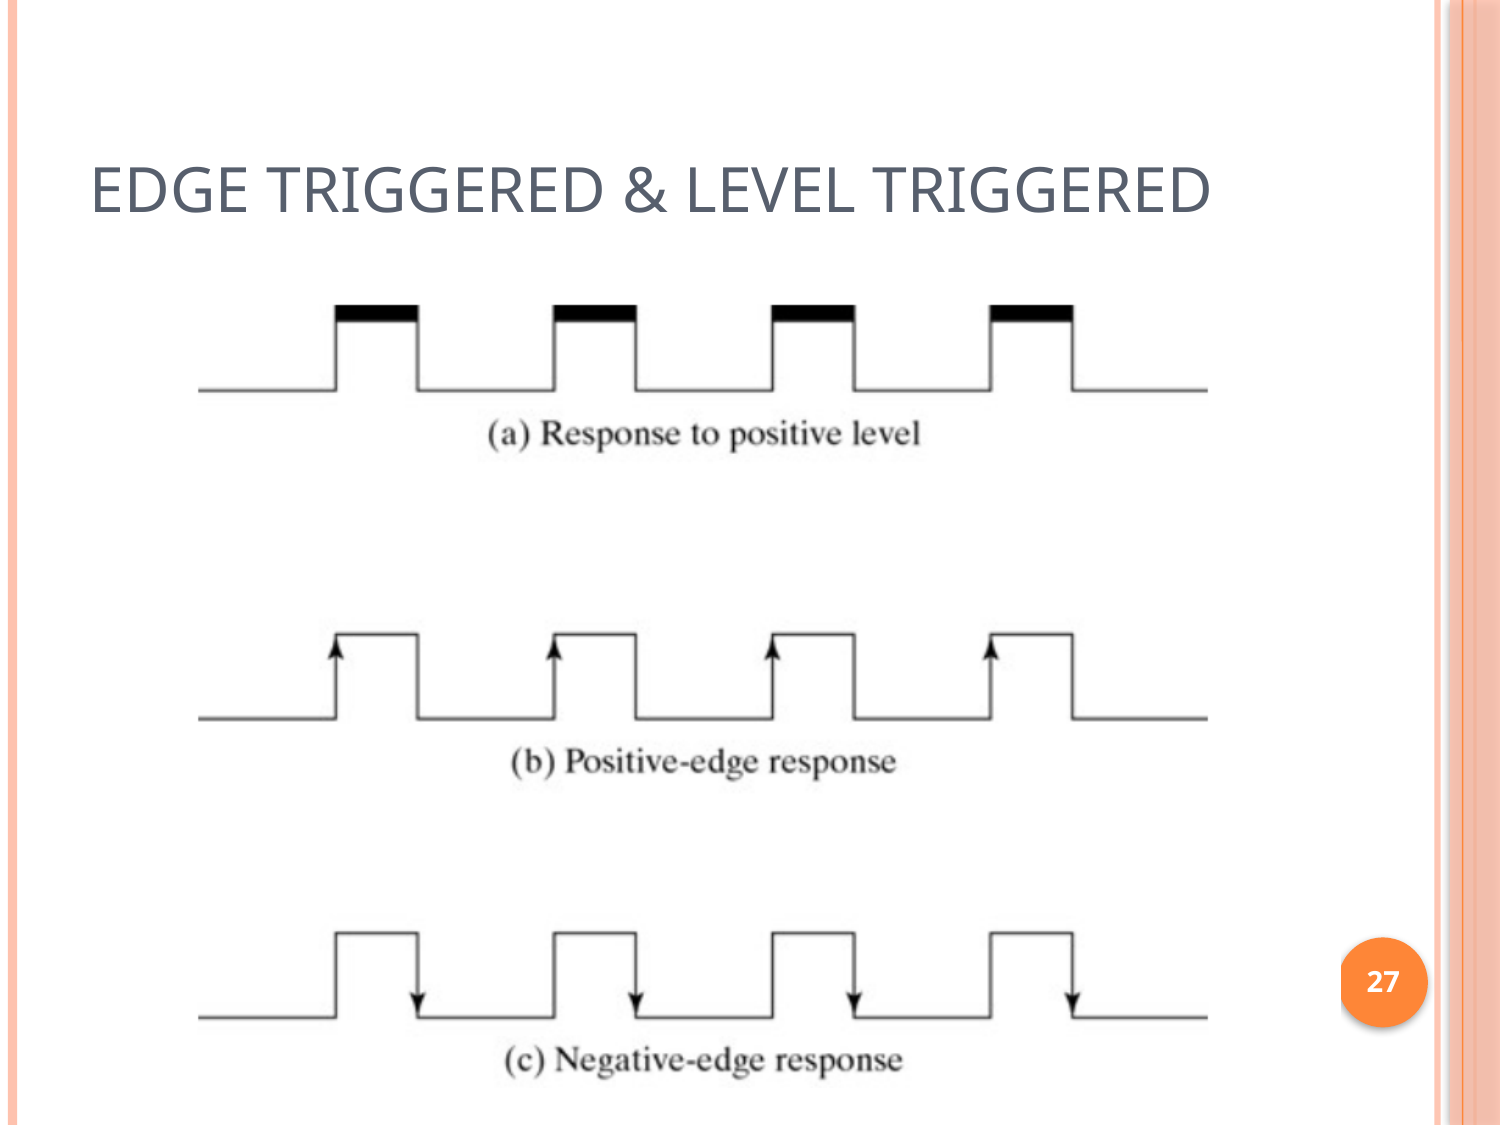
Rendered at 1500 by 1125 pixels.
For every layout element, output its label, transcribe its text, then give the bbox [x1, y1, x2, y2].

title Edge Triggered & Level Triggered [75, 45, 1300, 233]
picture [74, 299, 1341, 1088]
slide_number 27 [1344, 940, 1434, 1026]
